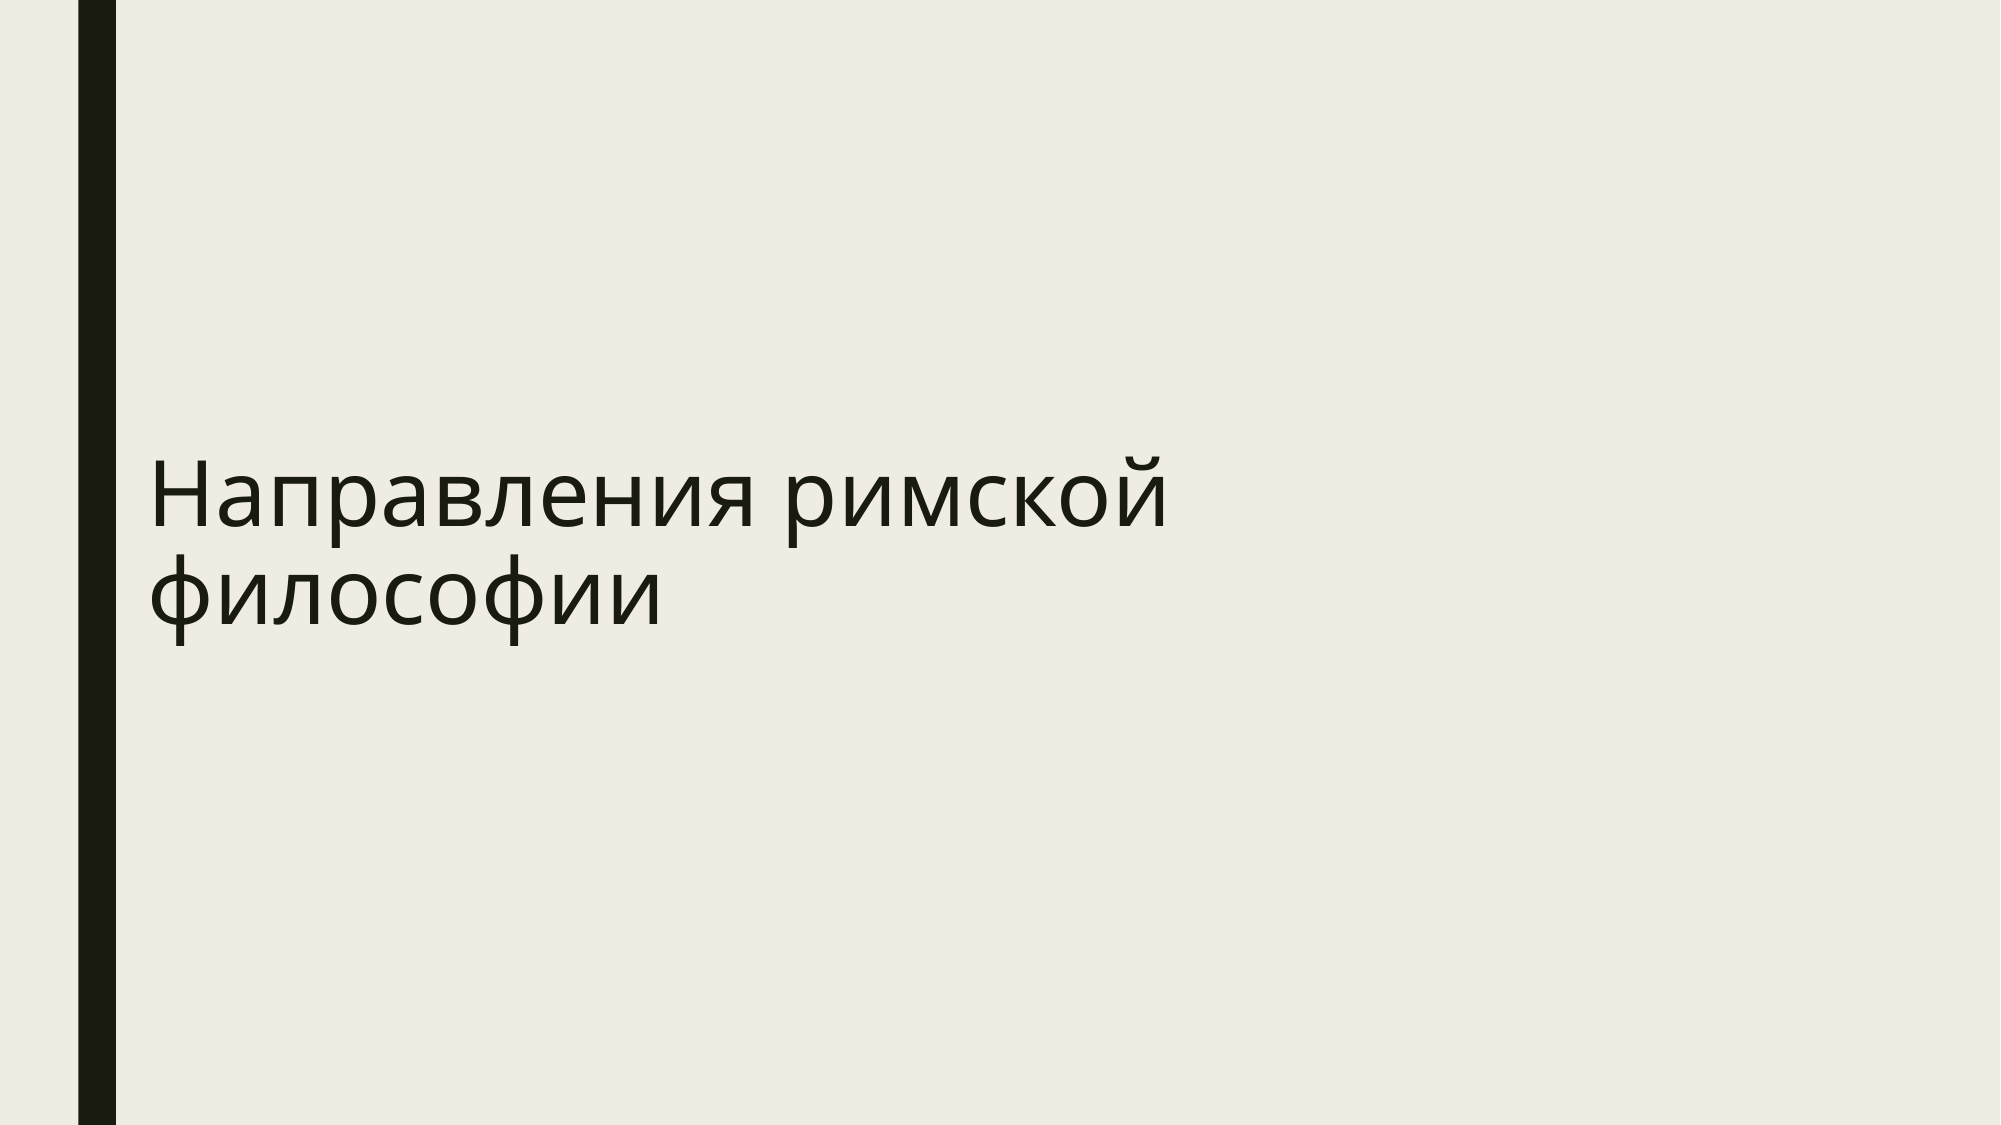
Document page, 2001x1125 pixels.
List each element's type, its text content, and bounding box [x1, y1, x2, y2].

title Направления римской философии [132, 440, 1708, 685]
